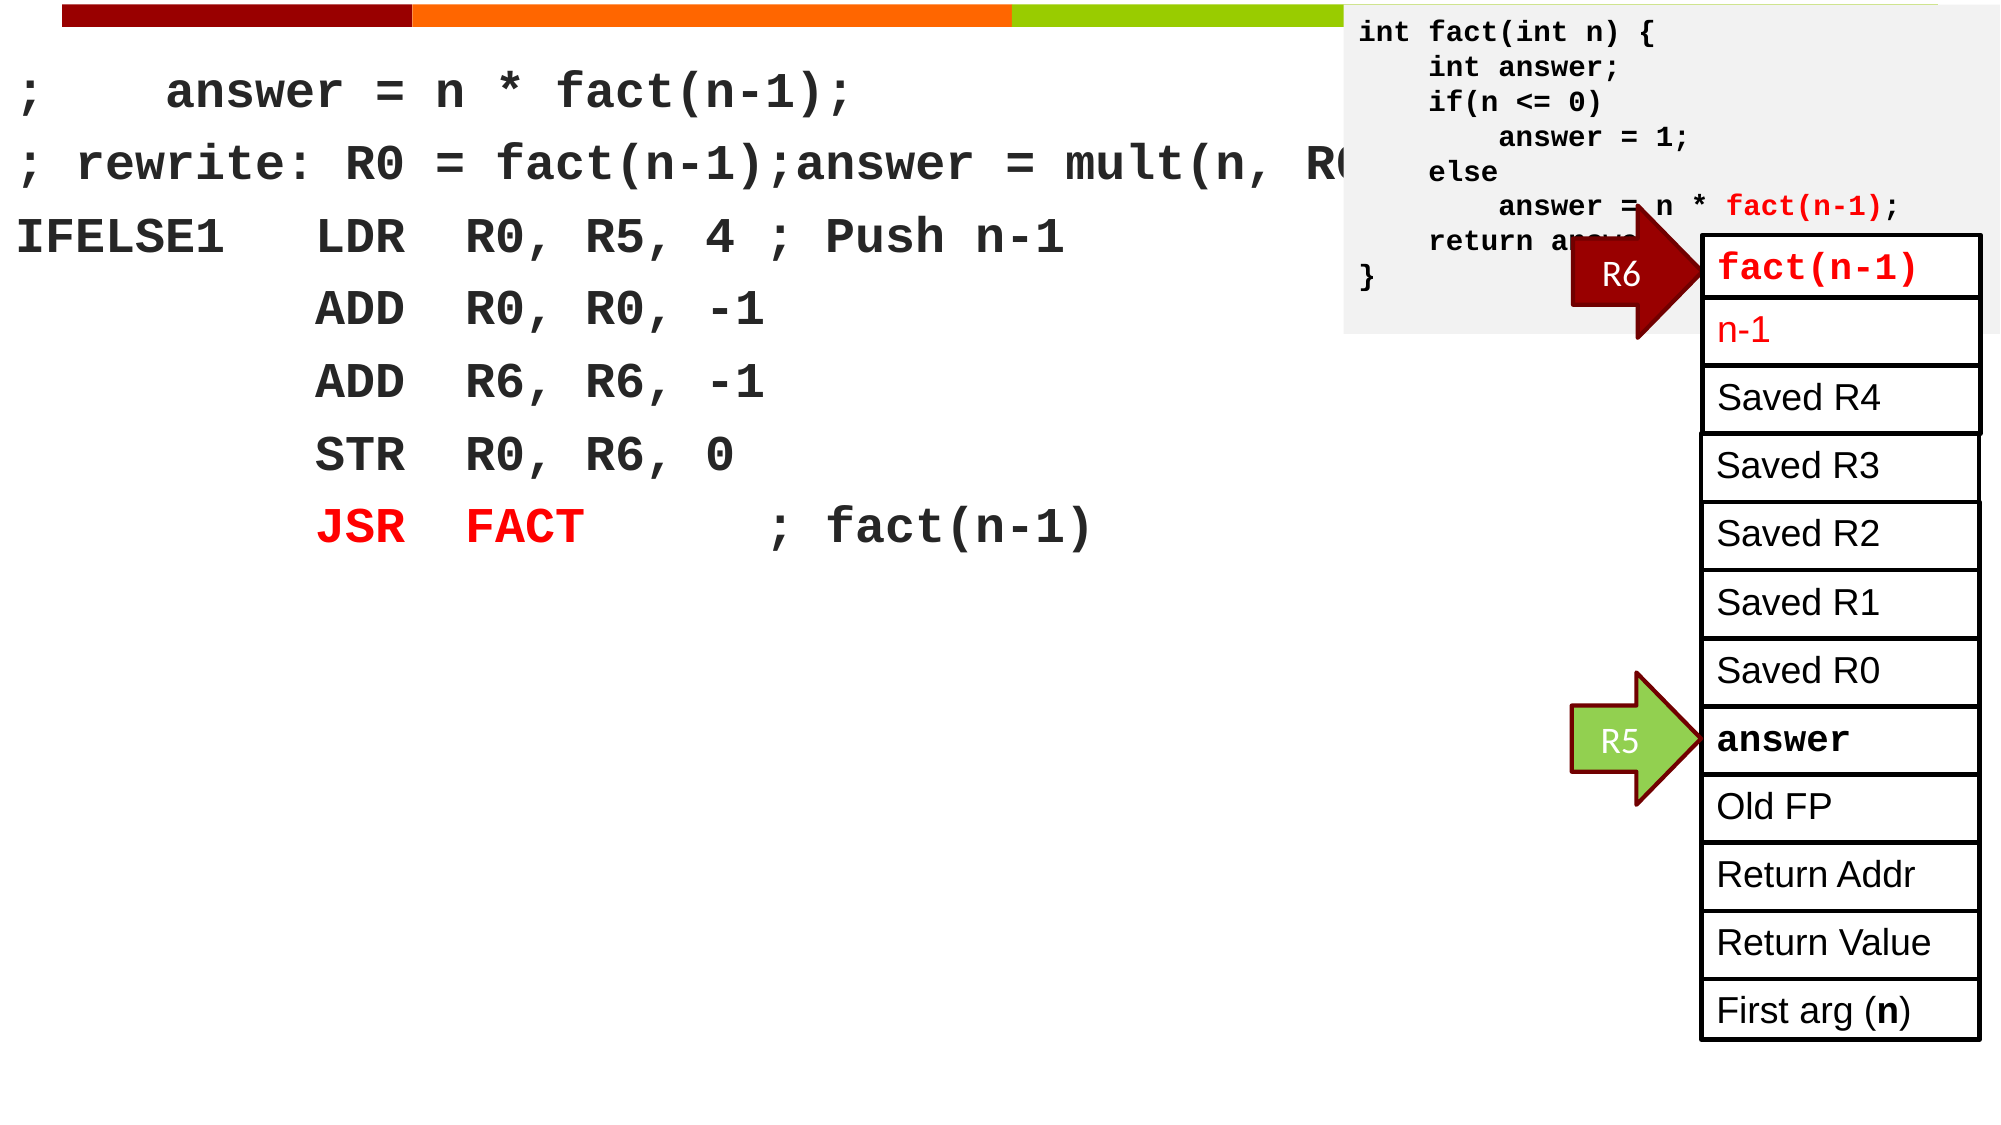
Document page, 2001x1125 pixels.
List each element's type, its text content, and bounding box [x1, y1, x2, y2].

text_box answer [1701, 707, 1980, 775]
text_box Return Value [1701, 911, 1980, 980]
text_box Saved R0 [1701, 639, 1980, 707]
text_box Saved R1 [1701, 571, 1980, 639]
text_box n-1 [1702, 297, 1981, 366]
text_box int fact(int n) { int answer; if(n <= 0) answer = 1; else answer = n * fact(n-1); return answer; } [1343, 4, 2000, 334]
text_box R6 [1570, 203, 1702, 340]
text_box Saved R4 [1702, 366, 1981, 434]
text_box fact(n-1) [1702, 234, 1981, 297]
list ; answer = n * fact(n-1); ; rewrite: R0 = fact(n-1);answer = mult(n, R0); IFELSE1 LDR R0, R5, 4 ; Push n-1 ADD R0, R0, -1 ADD R6, R6, -1 STR R0, R6, 0 JSR FACT ; fact(n-1) [0, 50, 1451, 1083]
text_box Saved R2 [1701, 501, 1980, 571]
text_box Return Addr [1701, 843, 1980, 911]
text_box Saved R3 [1701, 433, 1979, 502]
text_box R5 [1569, 670, 1704, 807]
text_box First arg (n) [1701, 980, 1980, 1040]
text_box Old FP [1701, 775, 1980, 843]
